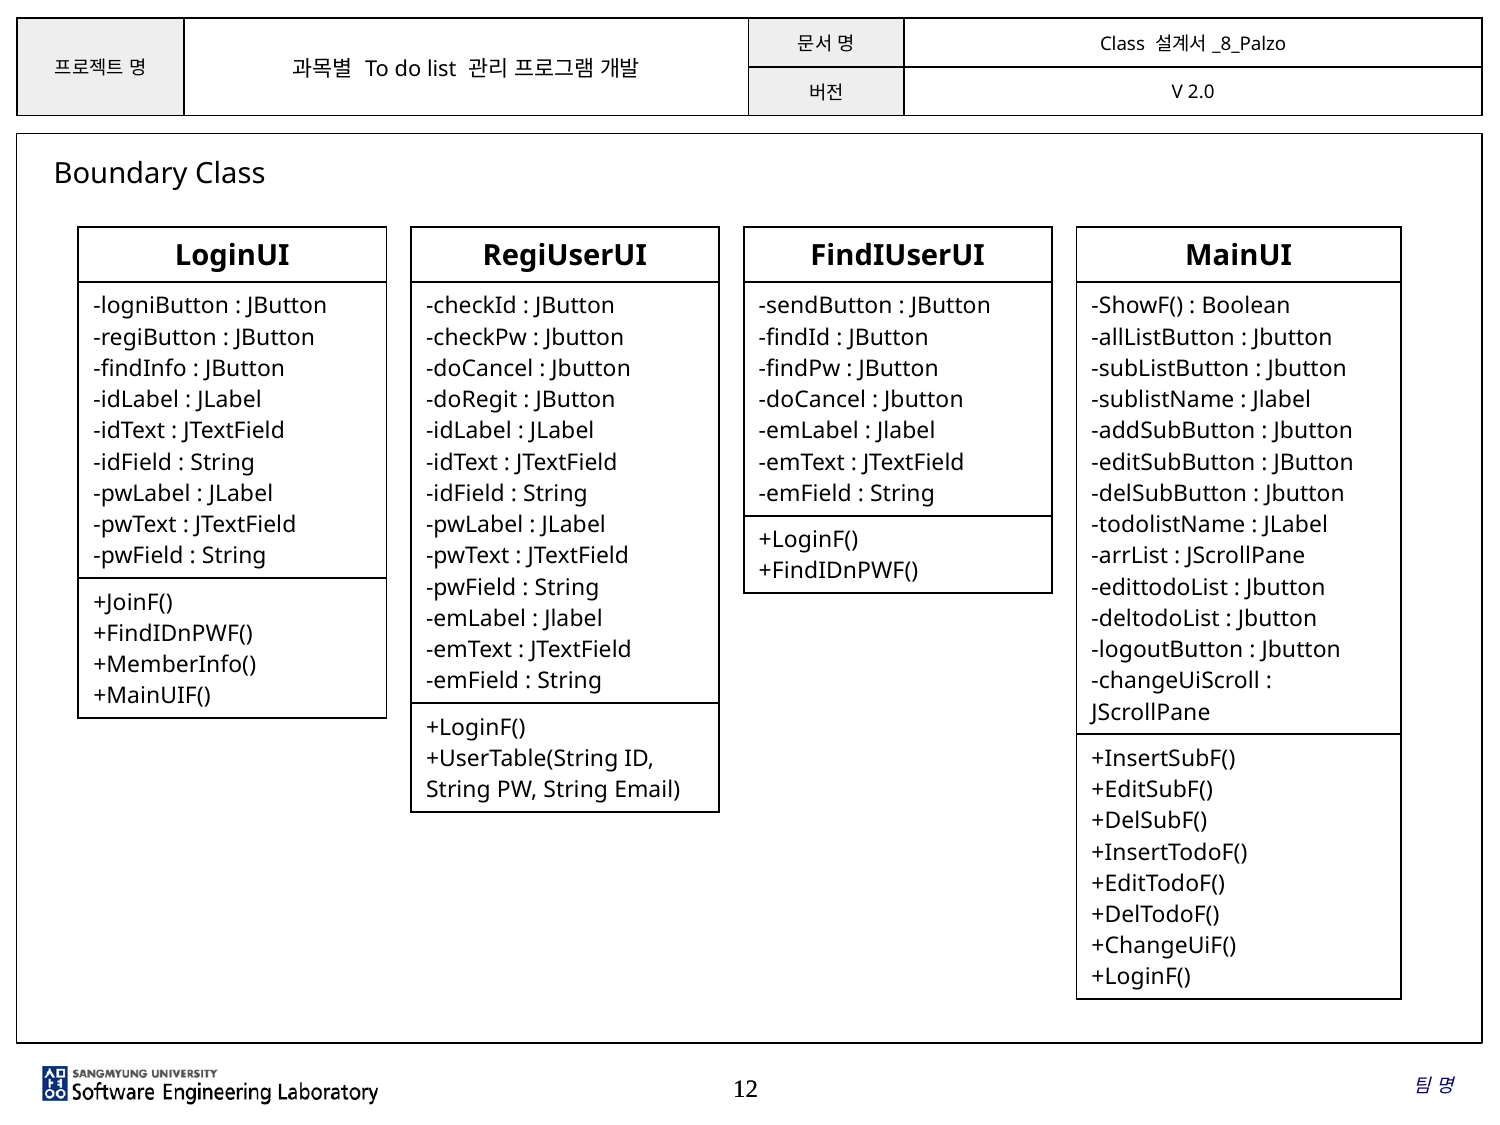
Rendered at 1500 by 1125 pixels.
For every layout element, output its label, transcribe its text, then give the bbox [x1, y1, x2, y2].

table_cell -logniButton : JButton -regiButton : JButton -findInfo : JButton -idLabel : JLabel -idText : JTextField -idField : String -pwLabel : JLabel -pwText : JTextField -pwField : String [79, 283, 386, 577]
text_box Boundary Class [38, 147, 318, 198]
table_cell +InsertSubF() +EditSubF() +DelSubF() +InsertTodoF() +EditTodoF() +DelTodoF() +ChangeUiF() +LoginF() [1077, 735, 1400, 998]
table_header MainUI [1077, 228, 1400, 281]
table_cell +LoginF() +FindIDnPWF() [745, 517, 1051, 592]
table_cell +JoinF() +FindIDnPWF() +MemberInfo() +MainUIF() [79, 579, 386, 717]
table_header FindIUserUI [745, 228, 1051, 281]
footer 팀 명 [994, 1060, 1454, 1110]
table_cell -sendButton : JButton -findId : JButton -findPw : JButton -doCancel : Jbutton -emLabel : Jlabel -emText : JTextField -emField : String [745, 283, 1051, 515]
table_header RegiUserUI [412, 228, 718, 281]
table_cell -checkId : JButton -checkPw : Jbutton -doCancel : Jbutton -doRegit : JButton -idLabel : JLabel -idText : JTextField -idField : String -pwLabel : JLabel -pwText : JTextField -pwField : String -emLabel : Jlabel -emText : JTextField -emField : String [412, 283, 718, 702]
picture [42, 1066, 382, 1106]
table_cell -ShowF() : Boolean -allListButton : Jbutton -subListButton : Jbutton -sublistName : Jlabel -addSubButton : Jbutton -editSubButton : JButton -delSubButton : Jbutton -todolistName : JLabel -arrList : JScrollPane -edittodoList : Jbutton -deltodoList : Jbutton -logoutButton : Jbutton -changeUiScroll : JScrollPane [1077, 283, 1400, 733]
table_header LoginUI [79, 228, 386, 281]
table_cell +LoginF() +UserTable(String ID, String PW, String Email) [412, 704, 718, 811]
